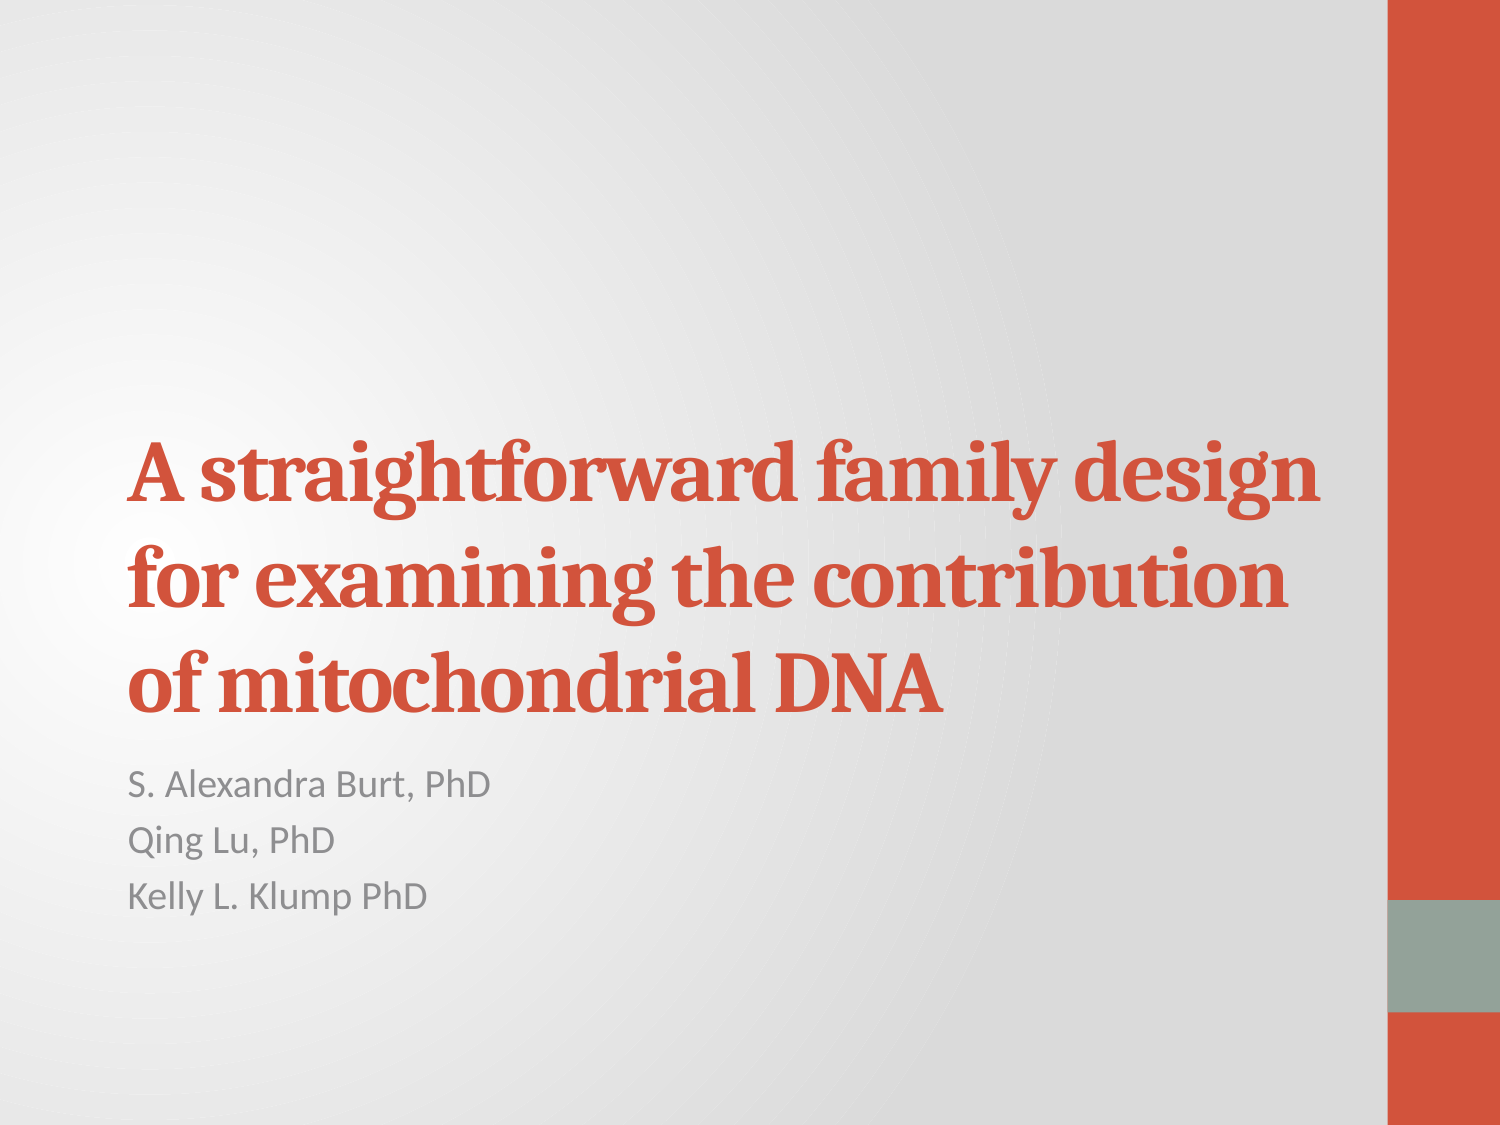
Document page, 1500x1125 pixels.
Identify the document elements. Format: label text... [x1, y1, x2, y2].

title A straightforward family design for examining the contribution of mitochondrial DNA [112, 312, 1350, 738]
subtitle S. Alexandra Burt, PhD Qing Lu, PhD Kelly L. Klump PhD [112, 750, 1173, 925]
